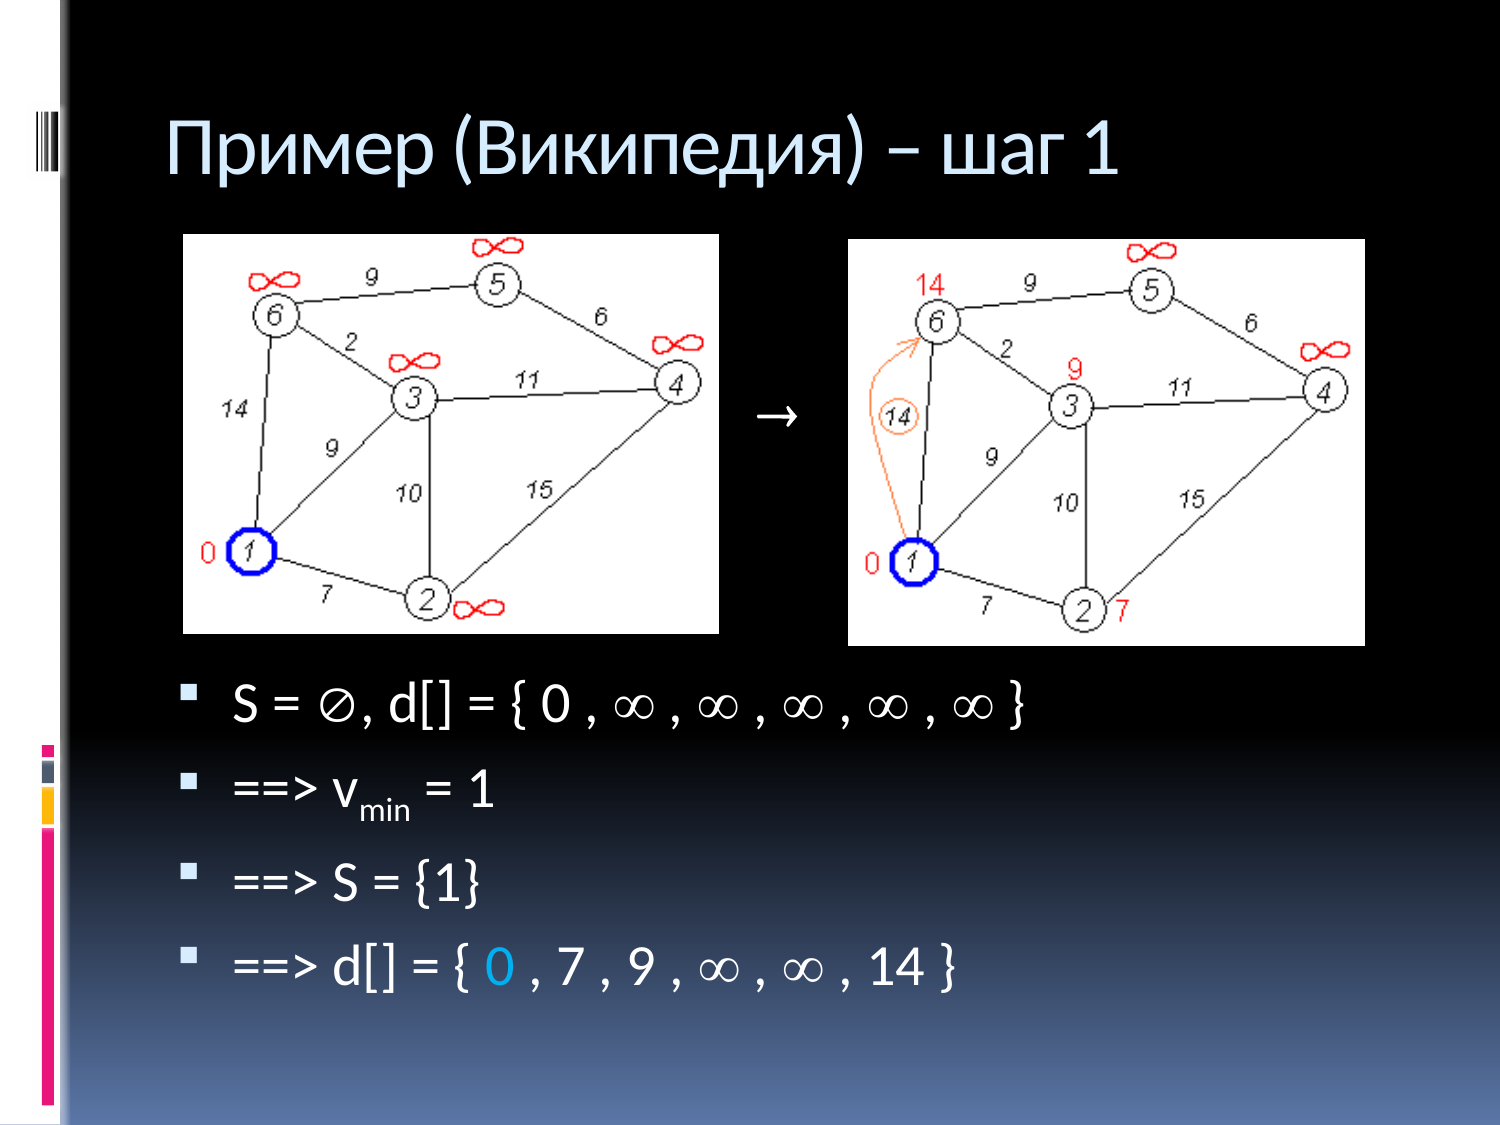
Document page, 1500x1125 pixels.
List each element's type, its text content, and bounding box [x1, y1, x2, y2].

title Пример (Википедия) – шаг 1 [150, 83, 1425, 234]
picture [848, 238, 1365, 646]
text_box  [742, 373, 814, 449]
picture [182, 234, 720, 634]
list S = , d[] = { 0 ,  ,  ,  ,  ,  } ==> vmin = 1 ==> S = {1} ==> d[] = { 0 , 7 , 9 ,  ,  , 14 } [150, 656, 1425, 1043]
